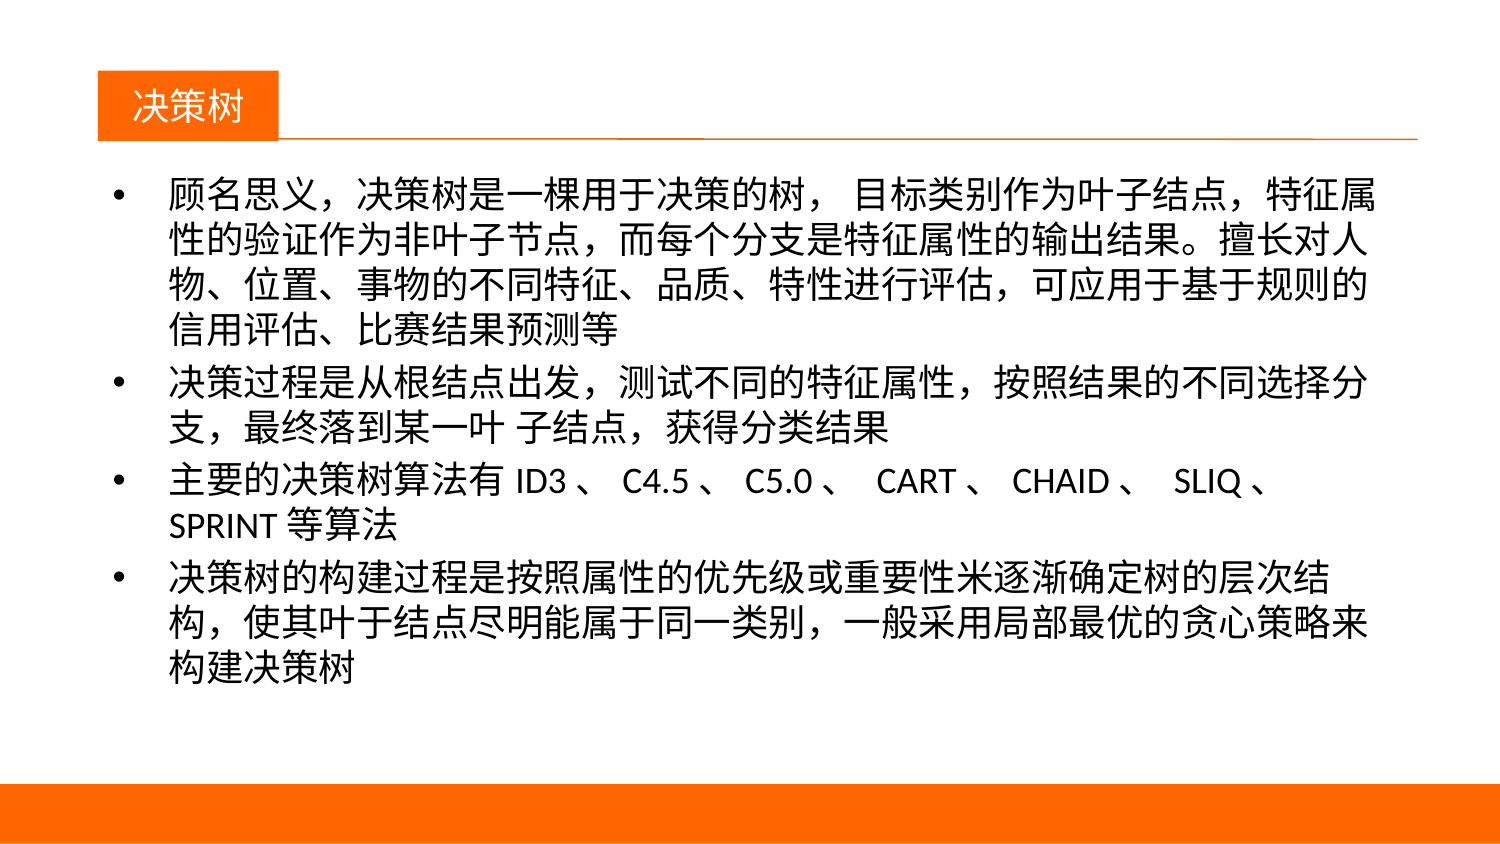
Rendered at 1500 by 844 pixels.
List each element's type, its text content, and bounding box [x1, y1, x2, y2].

text_box [0, 782, 1500, 844]
text_box [99, 70, 130, 147]
text_box 决策树 [96, 68, 281, 143]
text_box 顾名思义，决策树是一棵用于决策的树， 目标类别作为叶子结点，特征属性的验证作为非叶子节点，而每个分支是特征属性的输出结果。擅长对人物、位置、事物的不同特征、品质、特性进行评估，可应用于基于规则的信用评估、比赛结果预测等 决策过程是从根结点出发，测试不同的特征属性，按照结果的不同选择分支，最终落到某一叶 子结点，获得分类结果 主要的决策树算法有ID3、C4.5、C5.0、 CART、CHAID、 SLIQ、 SPRINT等算法 决策树的构建过程是按照属性的优先级或重要性米逐渐确定树的层次结构，使其叶于结点尽明能属于同一类别，一般采用局部最优的贪心策略来构建决策树 [97, 164, 1418, 697]
